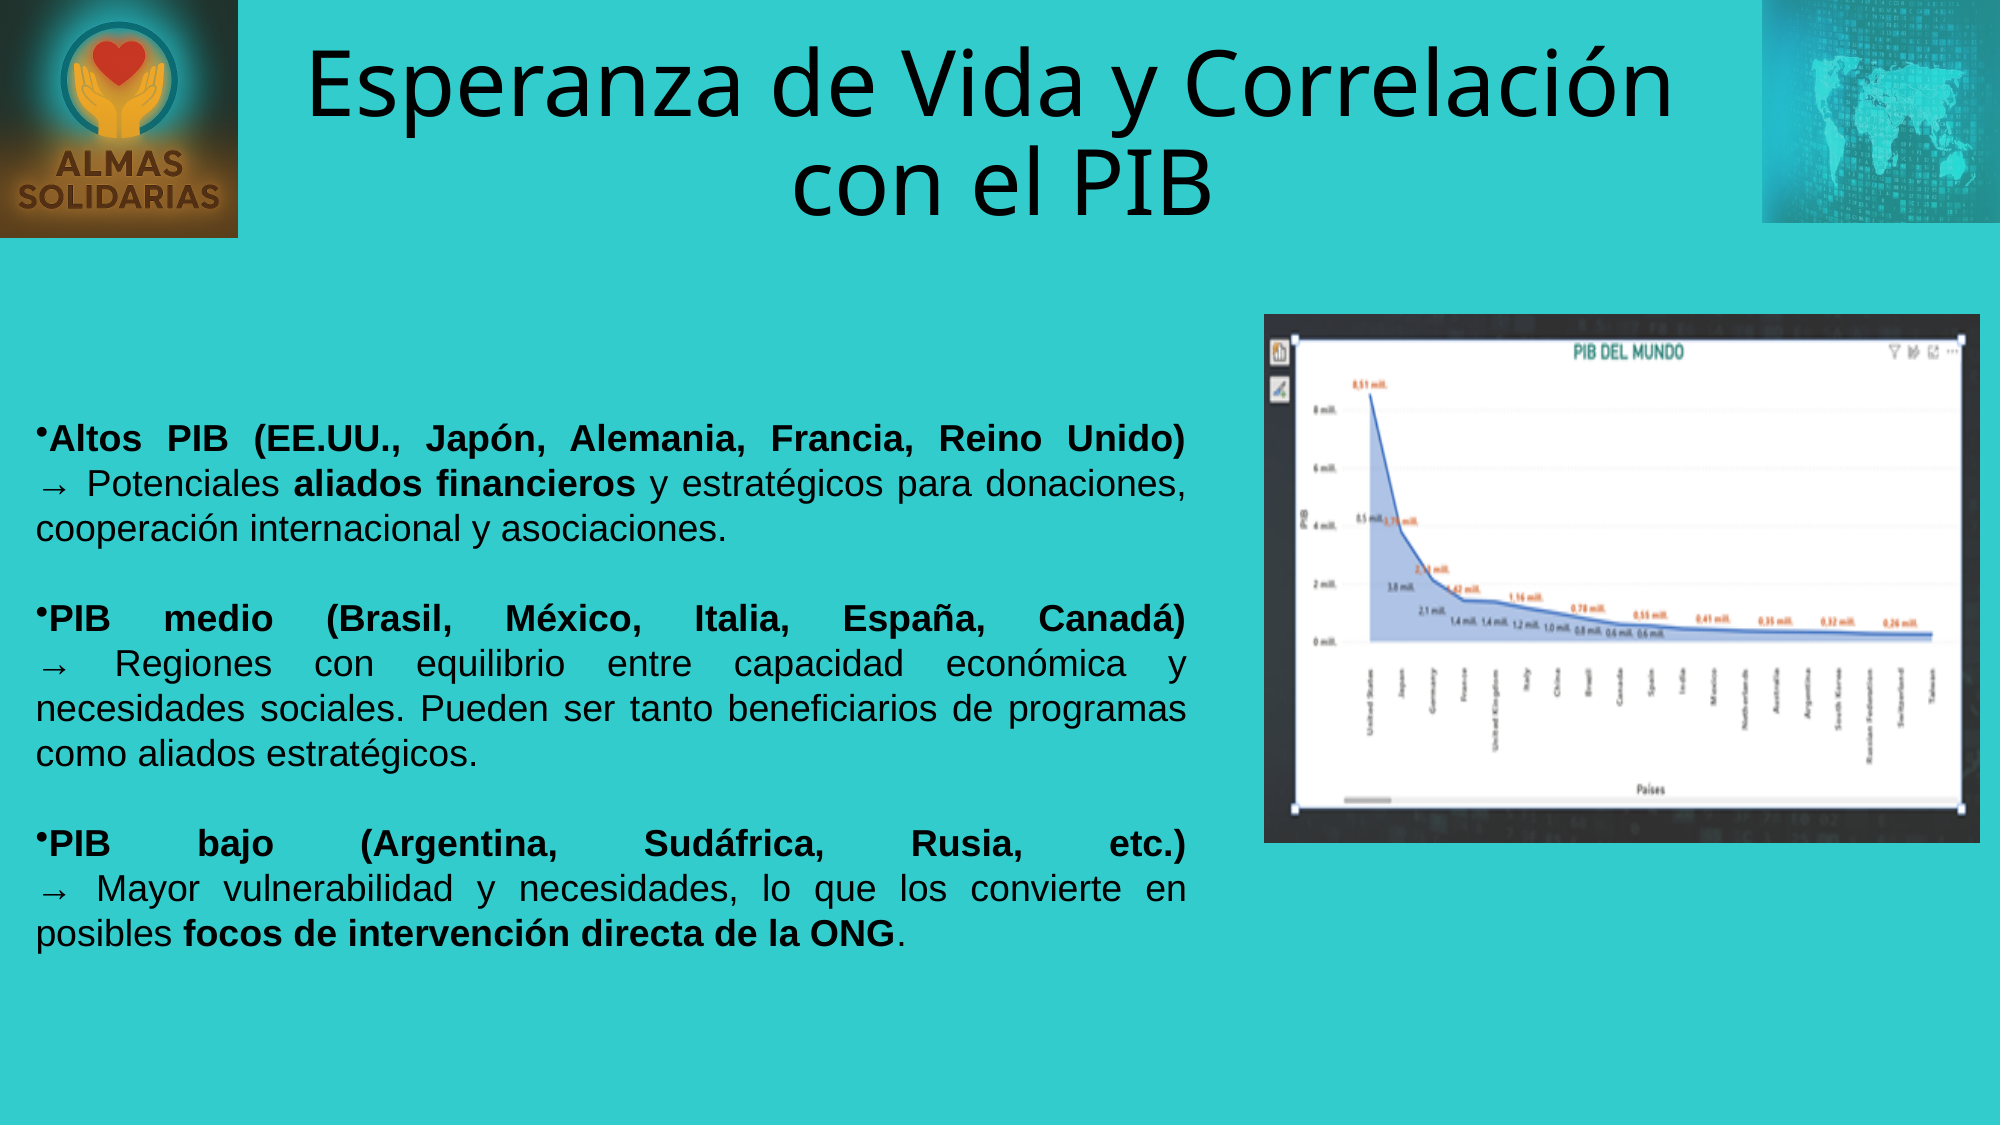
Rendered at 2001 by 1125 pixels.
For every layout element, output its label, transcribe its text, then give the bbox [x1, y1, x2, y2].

text_box Altos PIB (EE.UU., Japón, Alemania, Francia, Reino Unido) → Potenciales aliados financieros y estratégicos para donaciones, cooperación internacional y asociaciones. PIB medio (Brasil, México, Italia, España, Canadá) → Regiones con equilibrio entre capacidad económica y necesidades sociales. Pueden ser tanto beneficiarios de programas como aliados estratégicos. PIB bajo (Argentina, Sudáfrica, Rusia, etc.) → Mayor vulnerabilidad y necesidades, lo que los convierte en posibles focos de intervención directa de la ONG. [20, 406, 1203, 962]
picture [0, 0, 238, 238]
title Esperanza de Vida y Correlación con el PIB [262, 103, 1721, 243]
picture [1761, 0, 2000, 223]
picture [1264, 314, 1980, 843]
